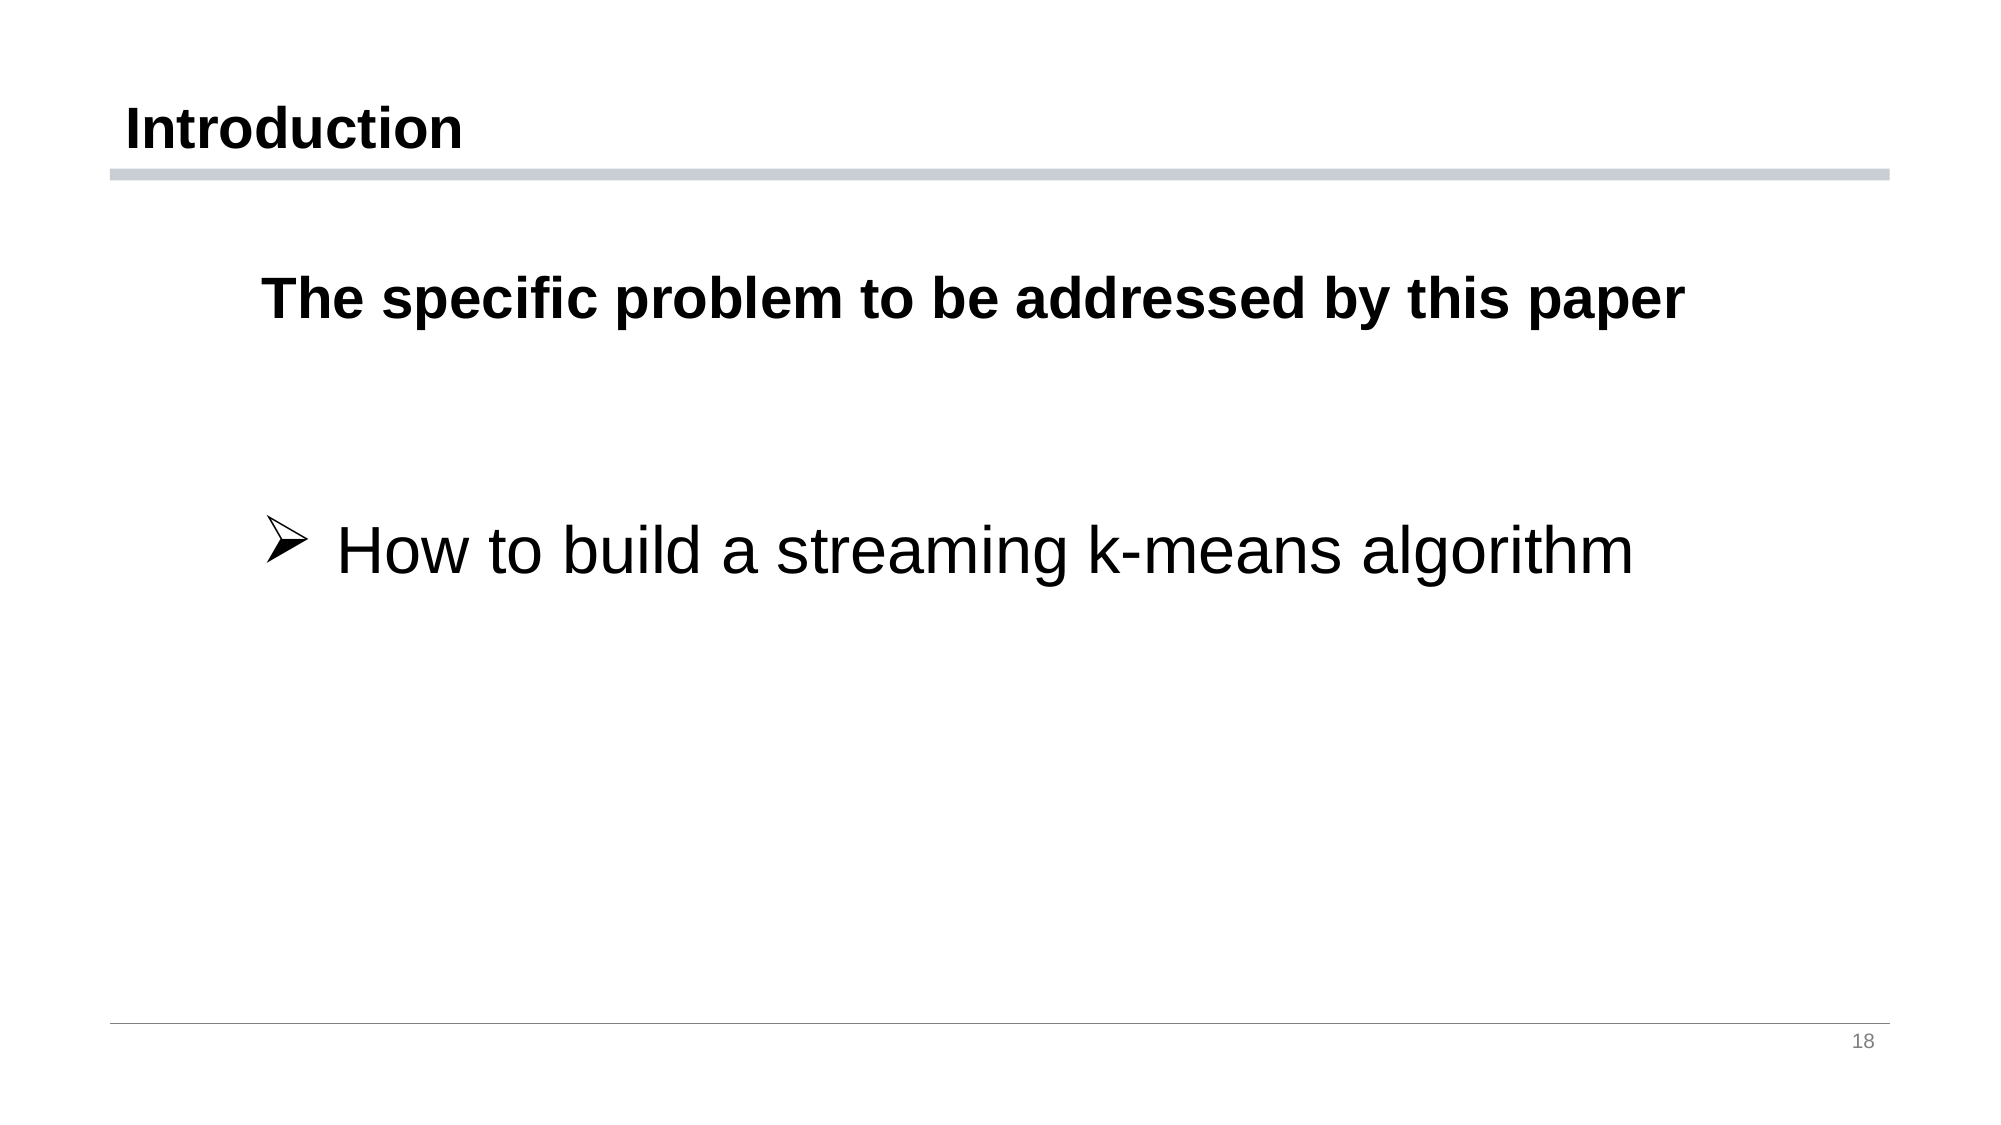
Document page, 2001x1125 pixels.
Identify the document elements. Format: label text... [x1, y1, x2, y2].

text_box The specific problem to be addressed by this paper [246, 252, 1753, 338]
text_box How to build a streaming k-means algorithm [246, 499, 1831, 595]
slide_number 18 [1412, 1022, 1890, 1057]
title Introduction [109, 0, 1890, 169]
